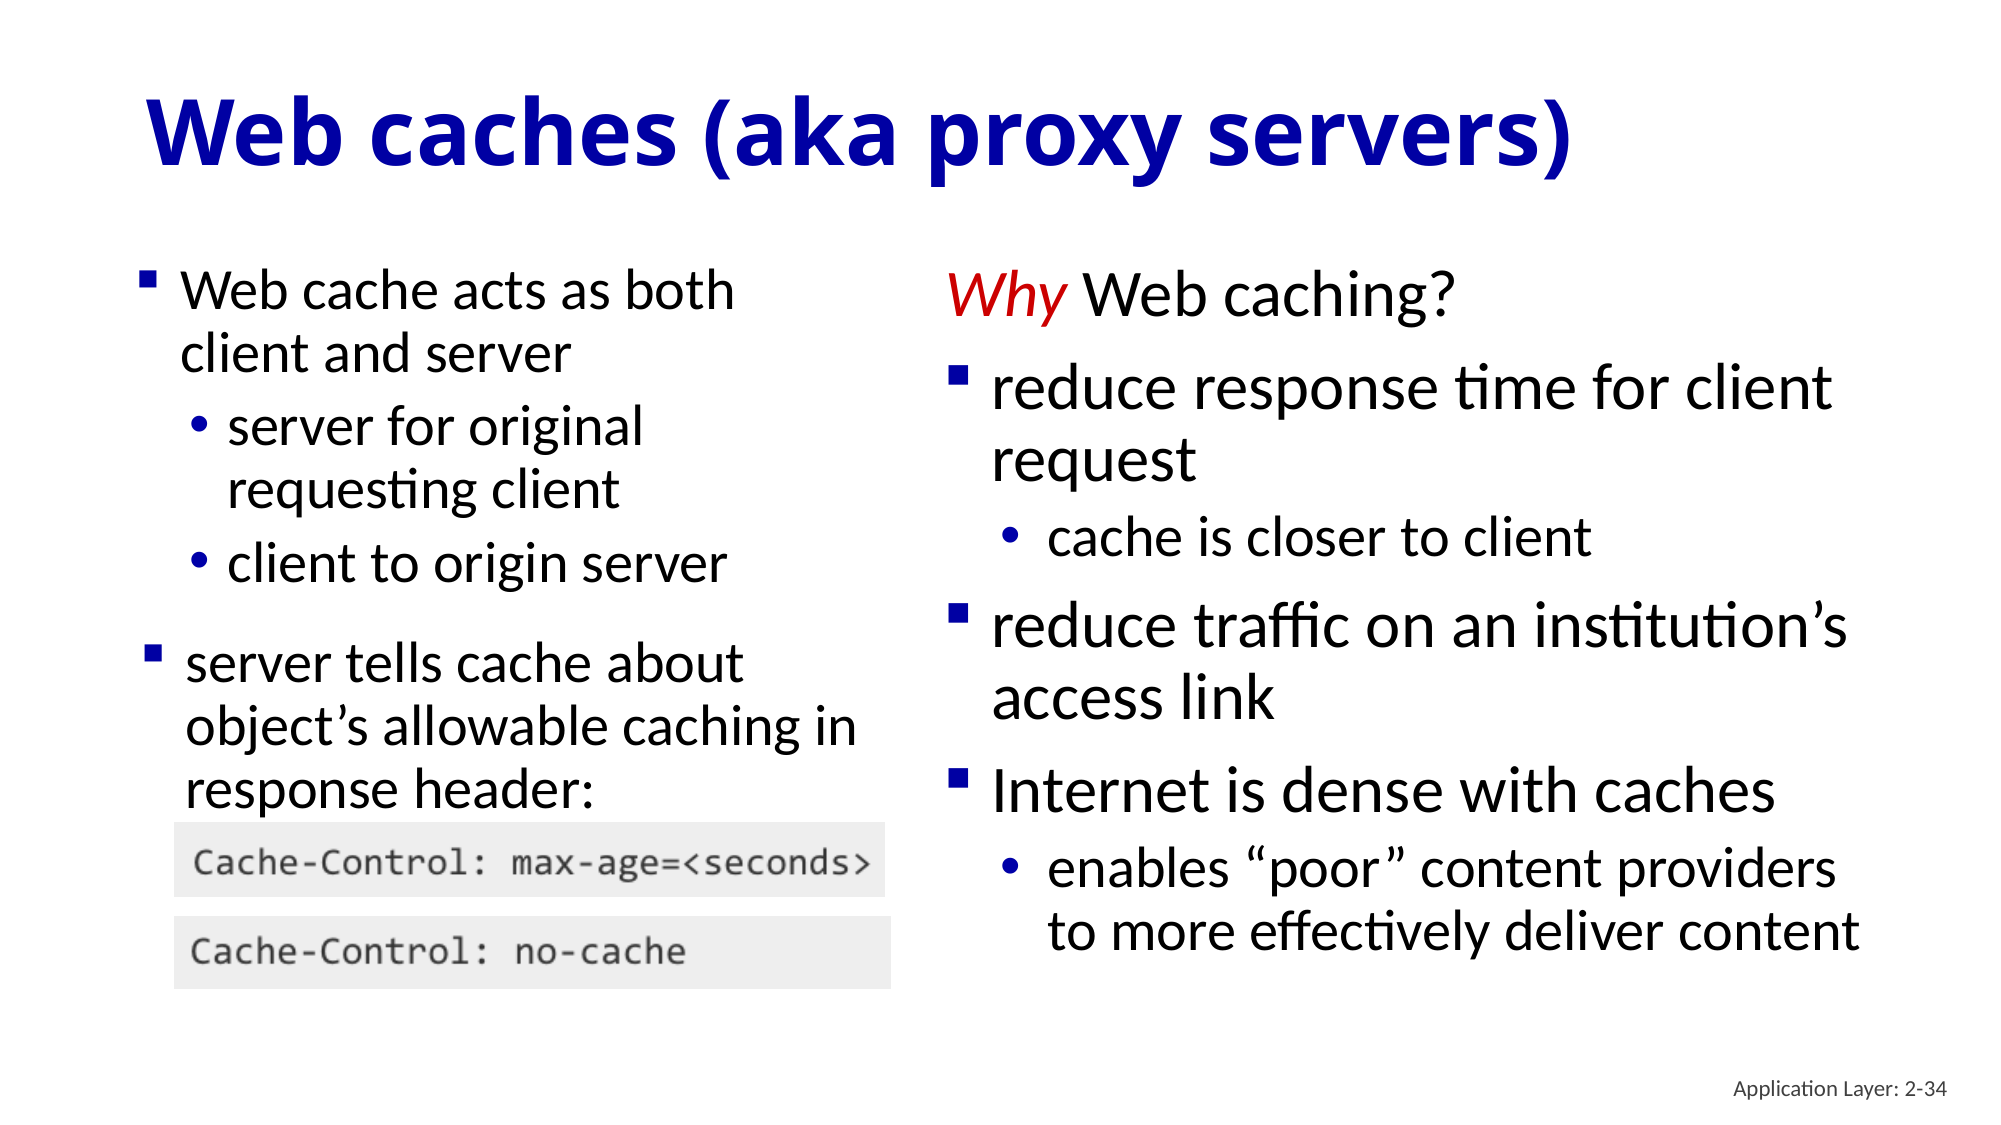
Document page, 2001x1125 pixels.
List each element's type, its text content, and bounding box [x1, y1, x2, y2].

slide_number Application Layer: 2-34 [1512, 1056, 1963, 1117]
title Web caches (aka proxy servers) [131, 62, 1856, 209]
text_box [103, 624, 891, 989]
text_box Web cache acts as both client and server server for original requesting client client to origin server [98, 251, 879, 602]
text_box Why Web caching? reduce response time for client request cache is closer to client reduce traffic on an institution’s access link Internet is dense with caches enables “poor” content providers to more effectively deliver content [909, 251, 1902, 1015]
